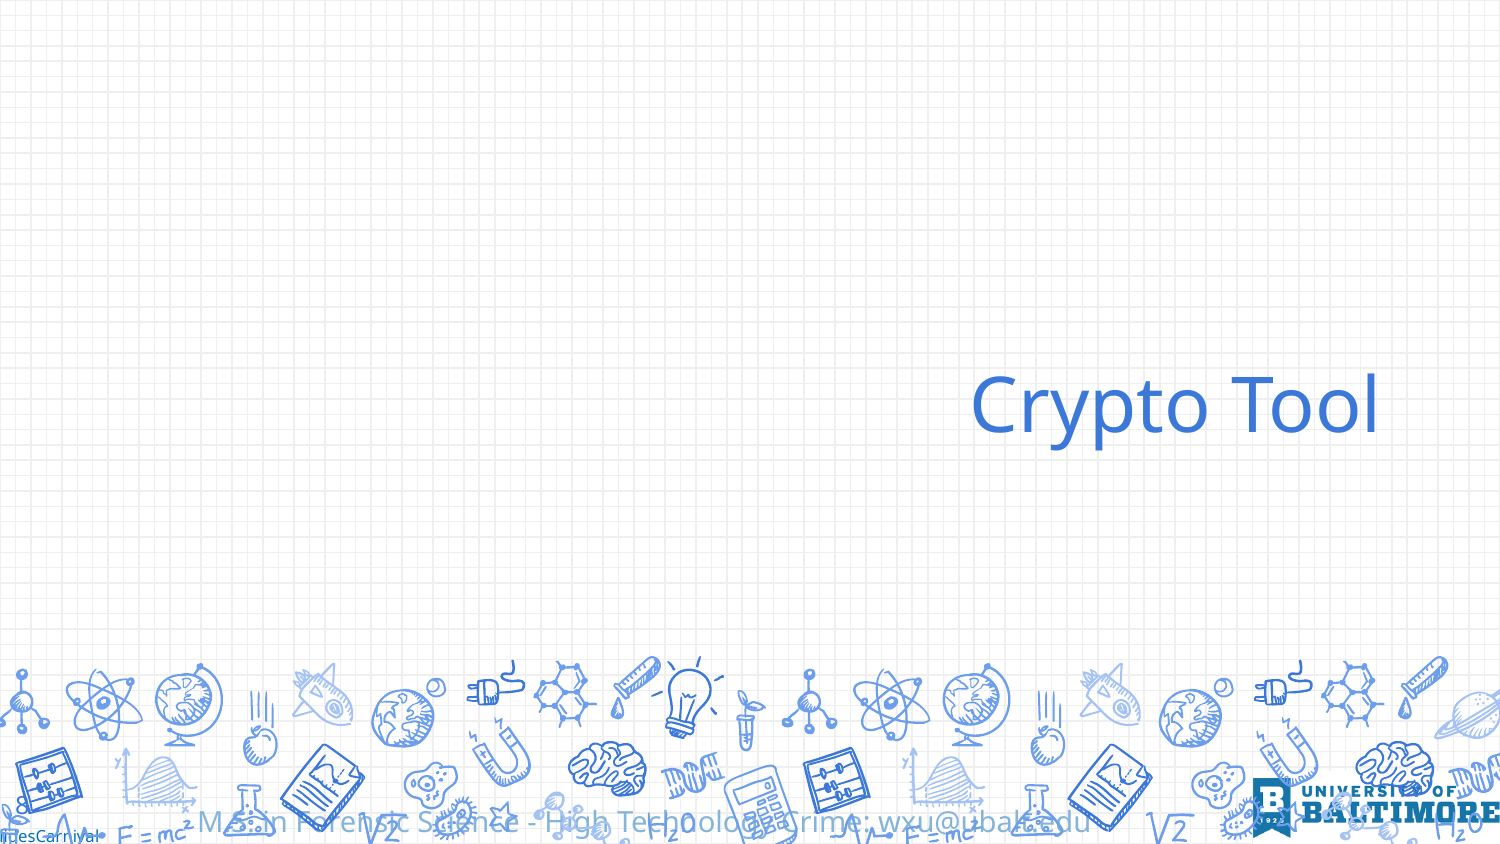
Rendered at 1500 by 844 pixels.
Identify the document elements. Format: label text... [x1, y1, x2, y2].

picture [1363, 771, 1393, 785]
picture [1481, 771, 1489, 788]
picture [1382, 771, 1399, 783]
picture [1253, 804, 1257, 821]
picture [1388, 823, 1396, 835]
picture [1471, 771, 1479, 786]
picture [1342, 796, 1349, 806]
picture [1282, 807, 1299, 827]
picture [1394, 771, 1431, 791]
picture [1479, 779, 1483, 790]
title Crypto Tool [526, 272, 1397, 463]
picture [1253, 771, 1500, 844]
picture [1354, 819, 1361, 827]
picture [1423, 777, 1429, 784]
picture [1283, 771, 1308, 783]
slide_number 8 [0, 774, 91, 840]
